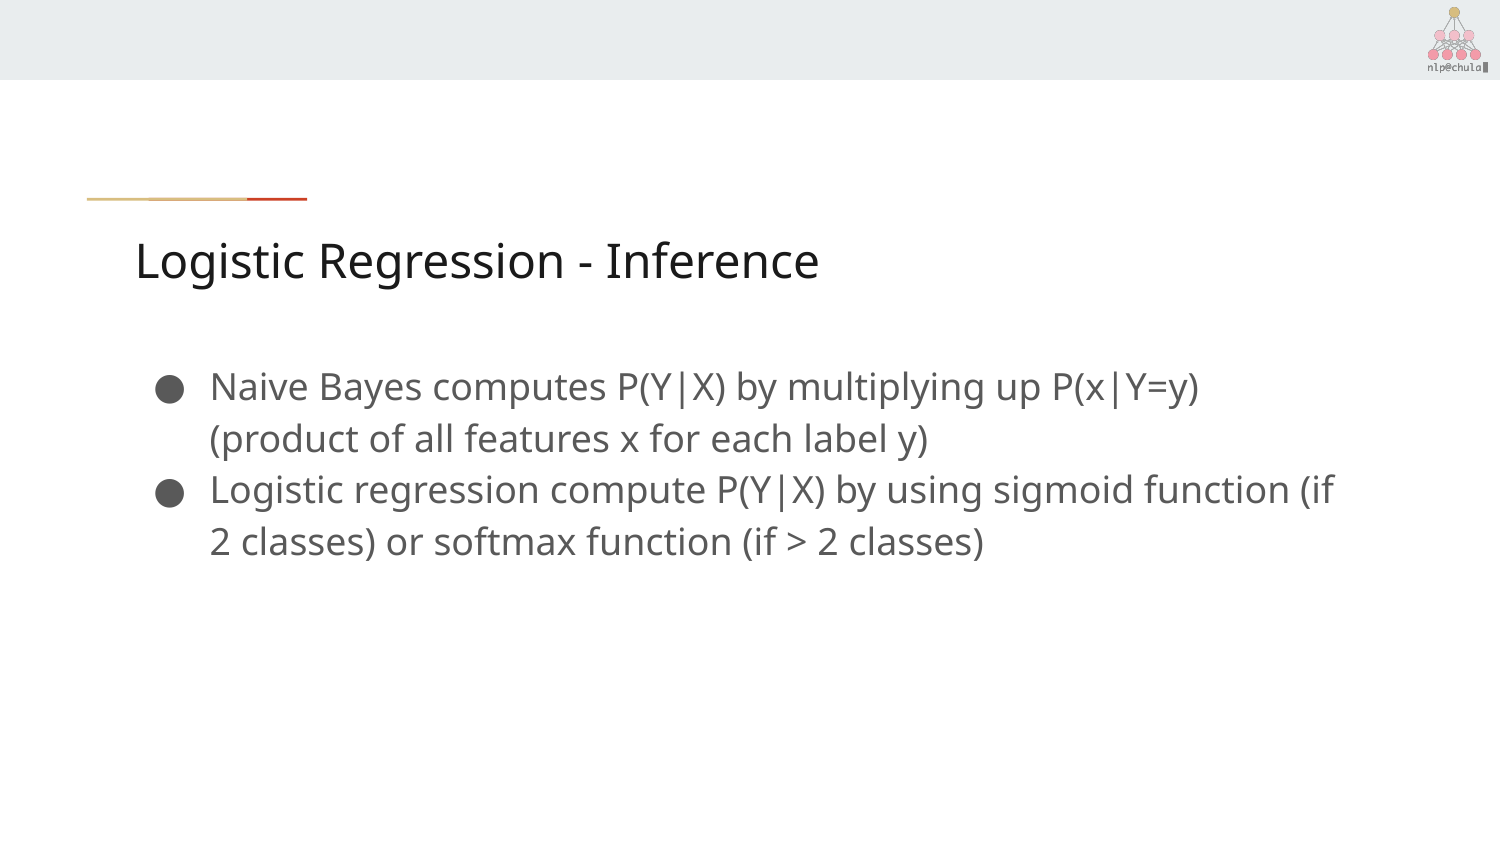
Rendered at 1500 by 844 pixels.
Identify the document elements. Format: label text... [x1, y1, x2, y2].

picture [1428, 7, 1488, 73]
list Naive Bayes computes P(Y|X) by multiplying up P(x|Y=y) (product of all features x for each label y) Logistic regression compute P(Y|X) by using sigmoid function (if 2 classes) or softmax function (if > 2 classes) [119, 341, 1381, 755]
title Logistic Regression - Inference [119, 216, 1381, 305]
